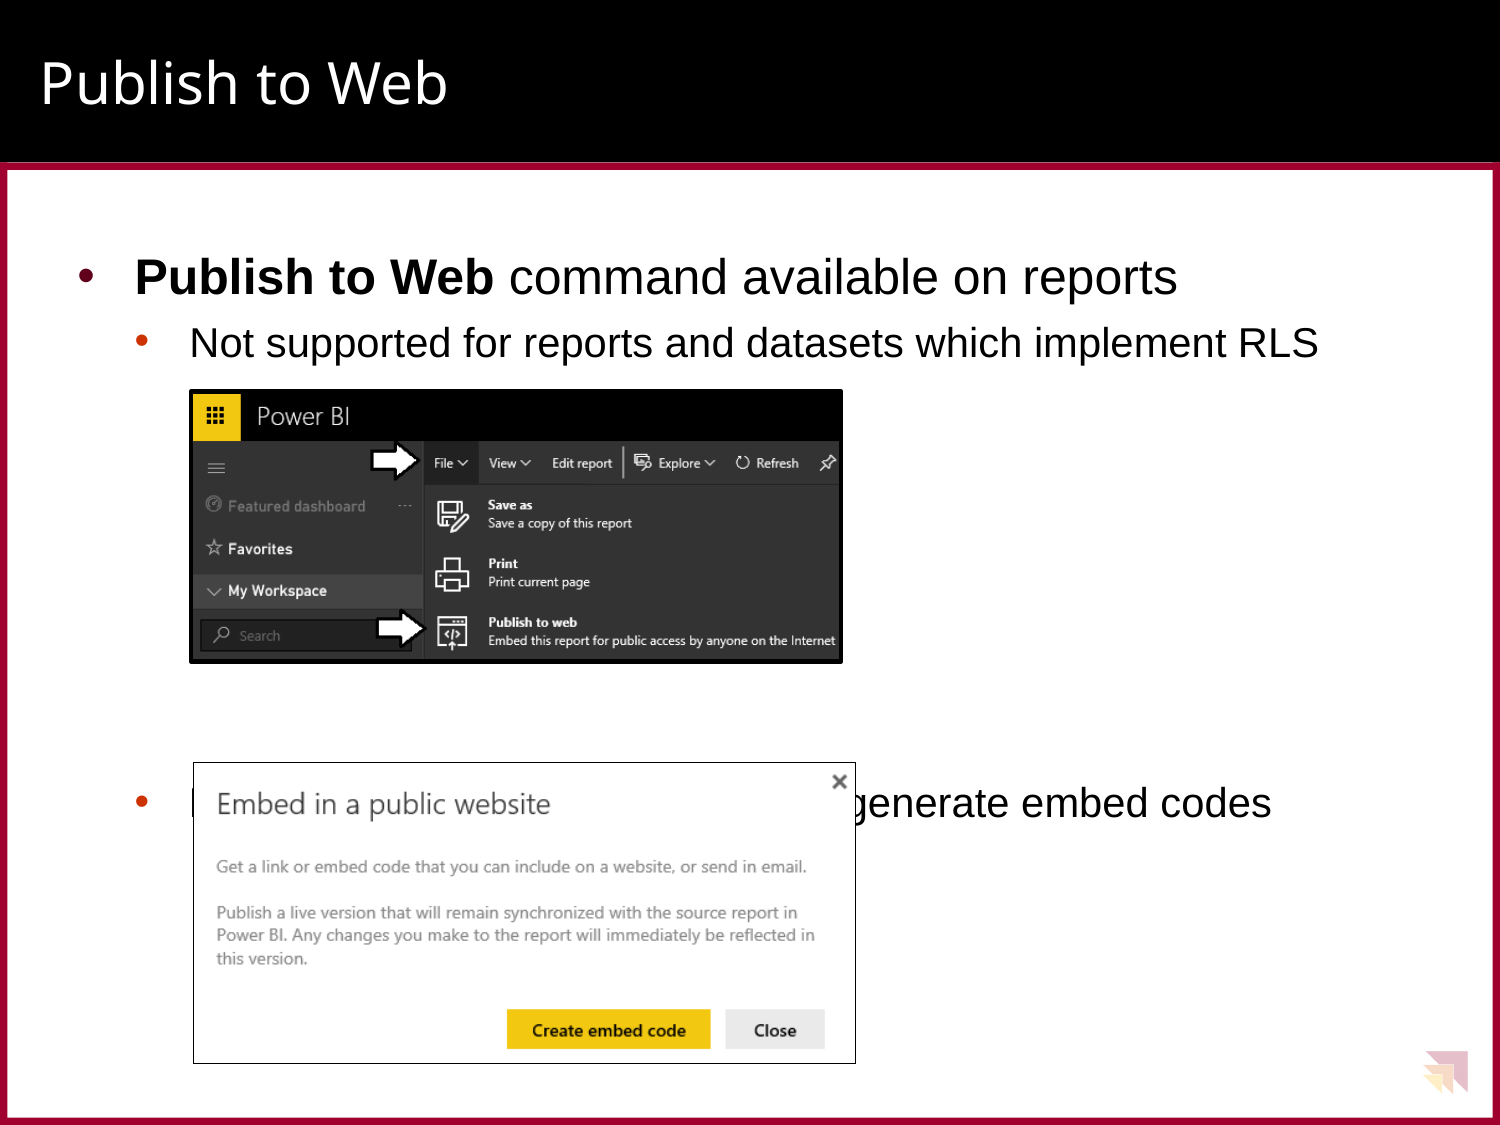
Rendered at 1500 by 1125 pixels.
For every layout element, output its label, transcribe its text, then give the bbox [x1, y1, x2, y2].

picture [192, 762, 857, 1065]
list Publish to Web command available on reports Not supported for reports and datasets which implement RLS Publish to Web command used to generate embed codes [62, 237, 1438, 1088]
picture [193, 393, 839, 660]
title Publish to Web [24, 12, 1438, 150]
